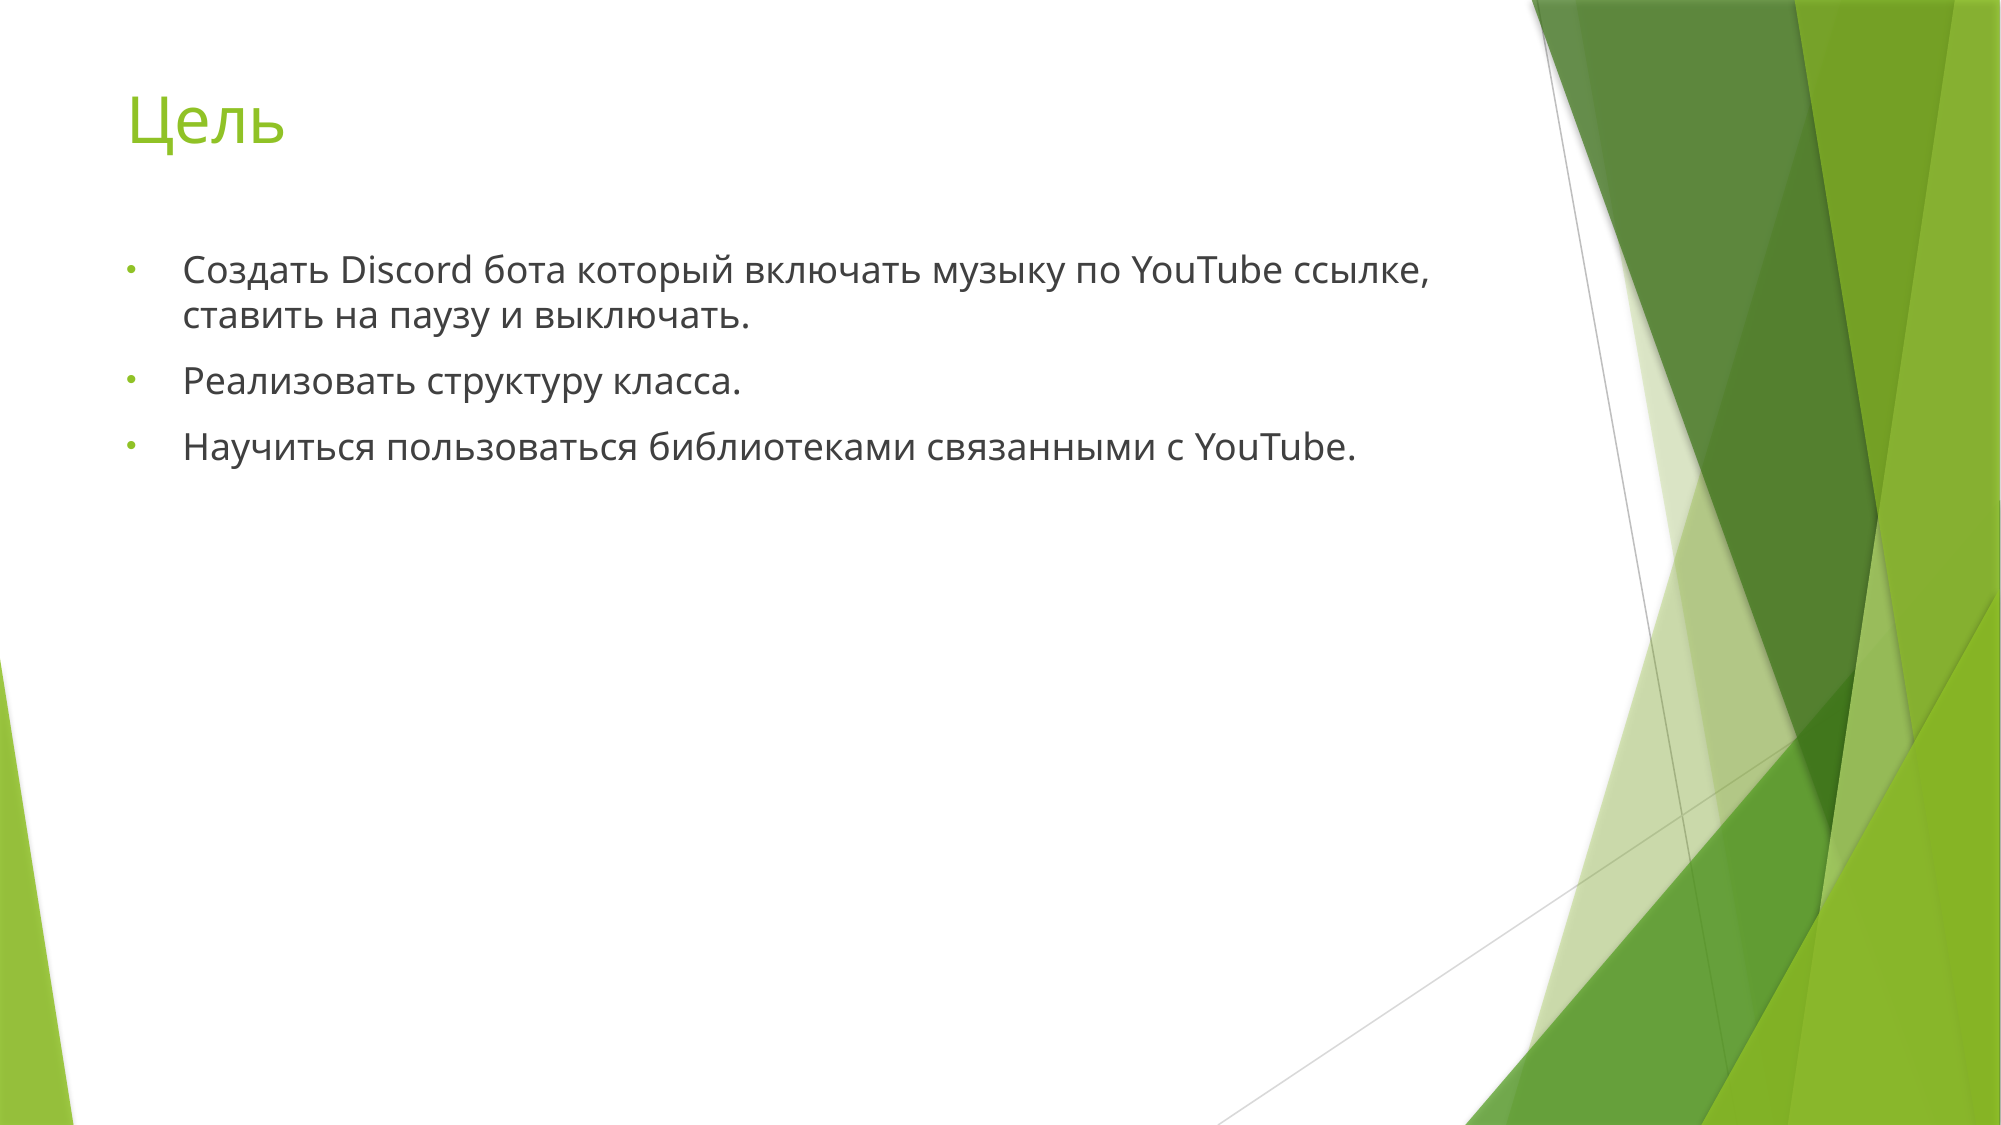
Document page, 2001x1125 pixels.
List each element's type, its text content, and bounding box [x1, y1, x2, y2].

list Создать Discord бота который включать музыку по YouTube ссылке, ставить на паузу и выключать. Реализовать структуру класса. Научиться пользоваться библиотеками связанными с YouTube. [111, 238, 1522, 991]
title Цель [111, 71, 1522, 165]
